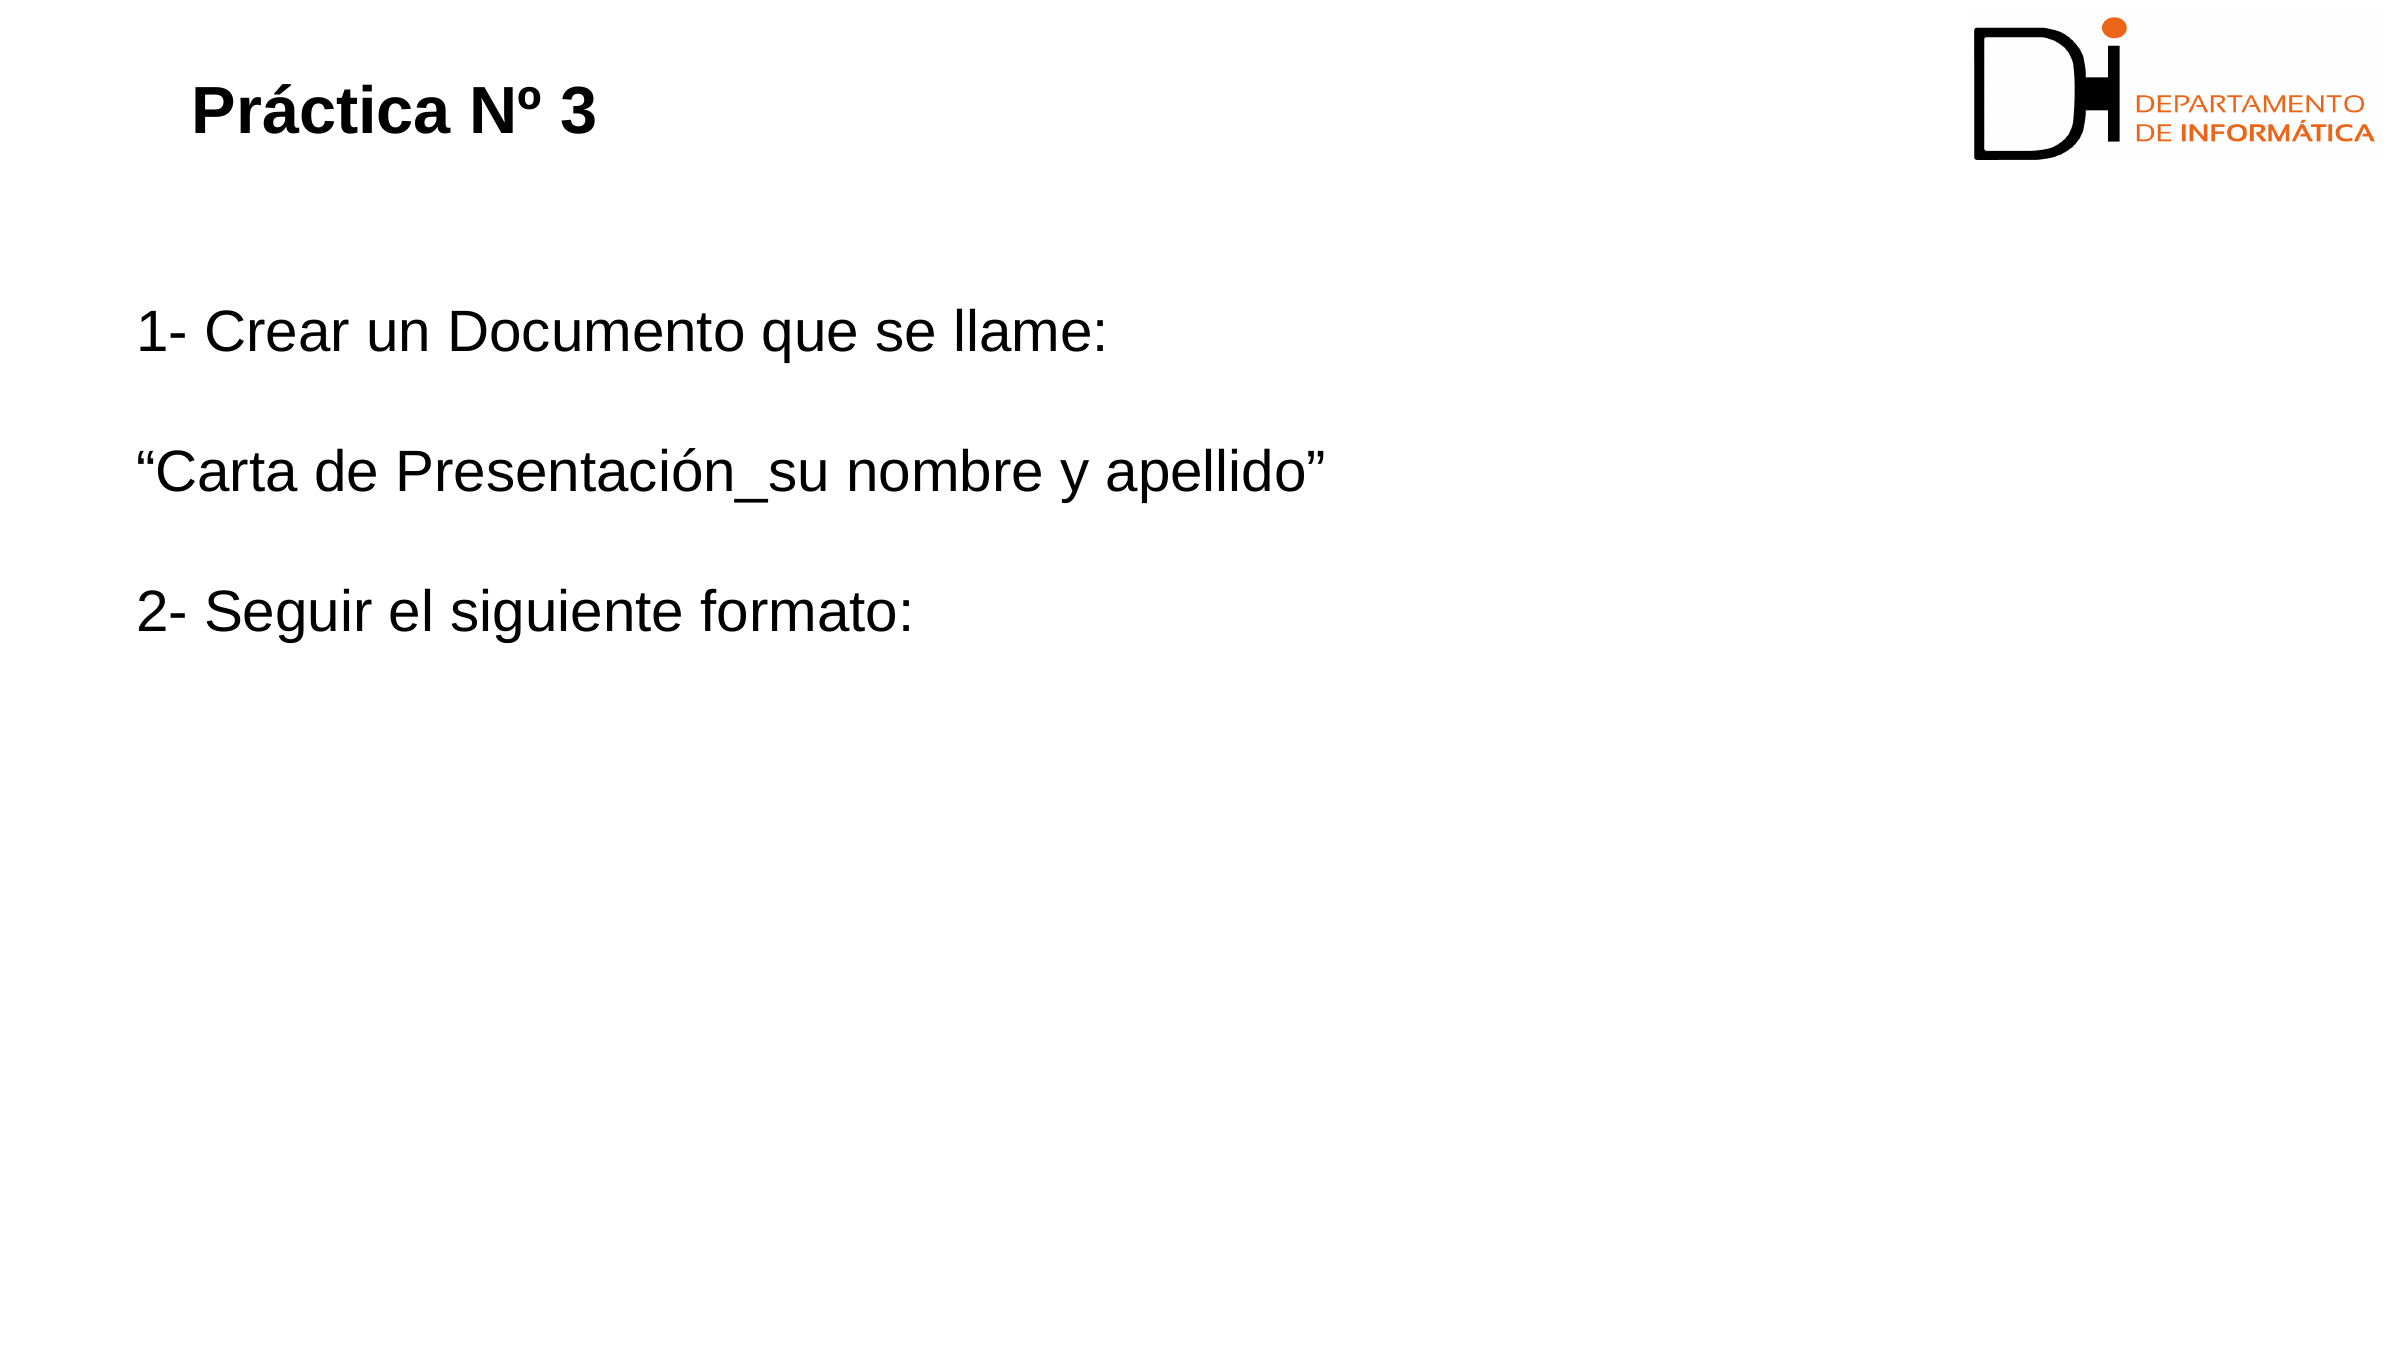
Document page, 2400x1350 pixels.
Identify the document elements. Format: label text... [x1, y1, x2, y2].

text_box Práctica Nº 3 [177, 59, 739, 182]
picture [1967, 13, 2385, 166]
text_box 1- Crear un Documento que se llame: “Carta de Presentación_su nombre y apellido” 2- Seguir el siguiente formato: [121, 286, 2051, 721]
